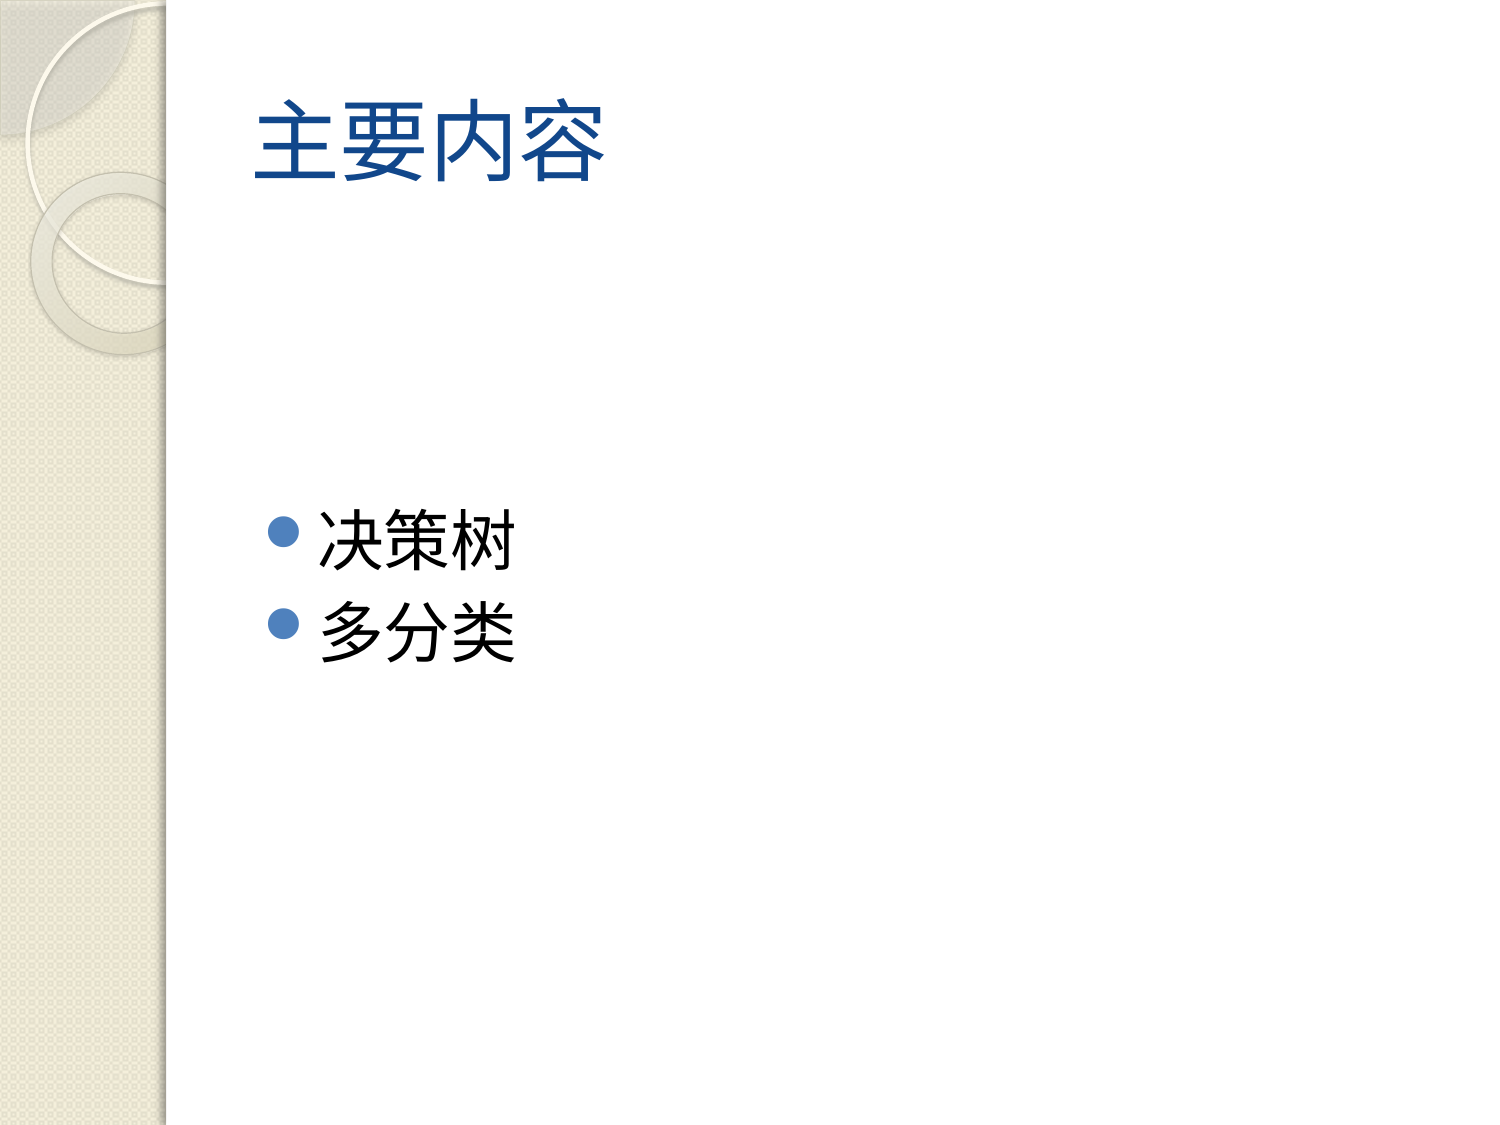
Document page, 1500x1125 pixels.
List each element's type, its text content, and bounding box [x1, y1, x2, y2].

title 主要内容 [235, 45, 1466, 233]
list 决策树 多分类 [235, 237, 1466, 1025]
